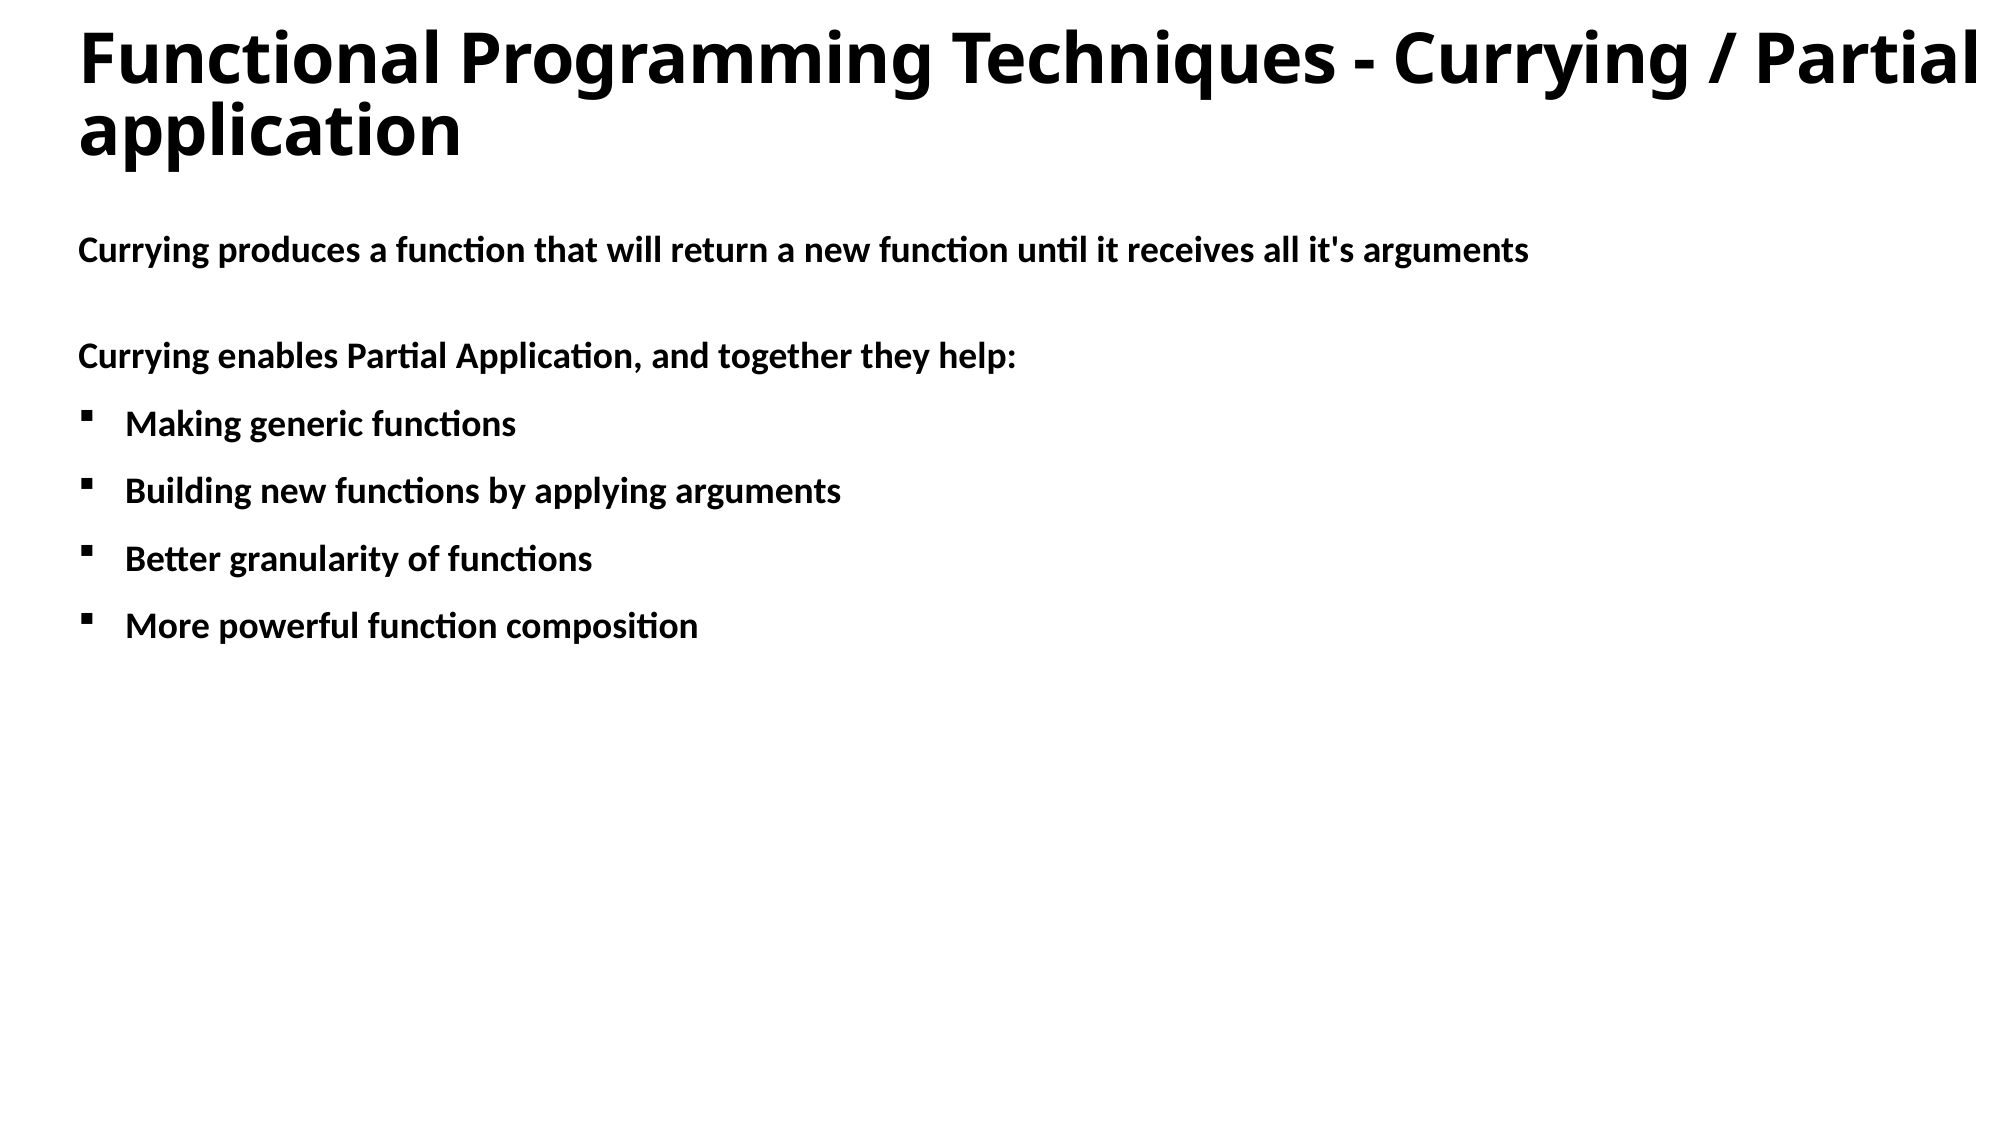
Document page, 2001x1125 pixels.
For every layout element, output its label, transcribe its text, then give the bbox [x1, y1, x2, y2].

text_box Currying produces a function that will return a new function until it receives all it's arguments [63, 218, 1623, 278]
text_box Functional Programming Techniques - Currying / Partial application [63, 18, 2000, 179]
text_box Currying enables Partial Application, and together they help: Making generic functions Building new functions by applying arguments Better granularity of functions More powerful function composition [63, 278, 1064, 654]
